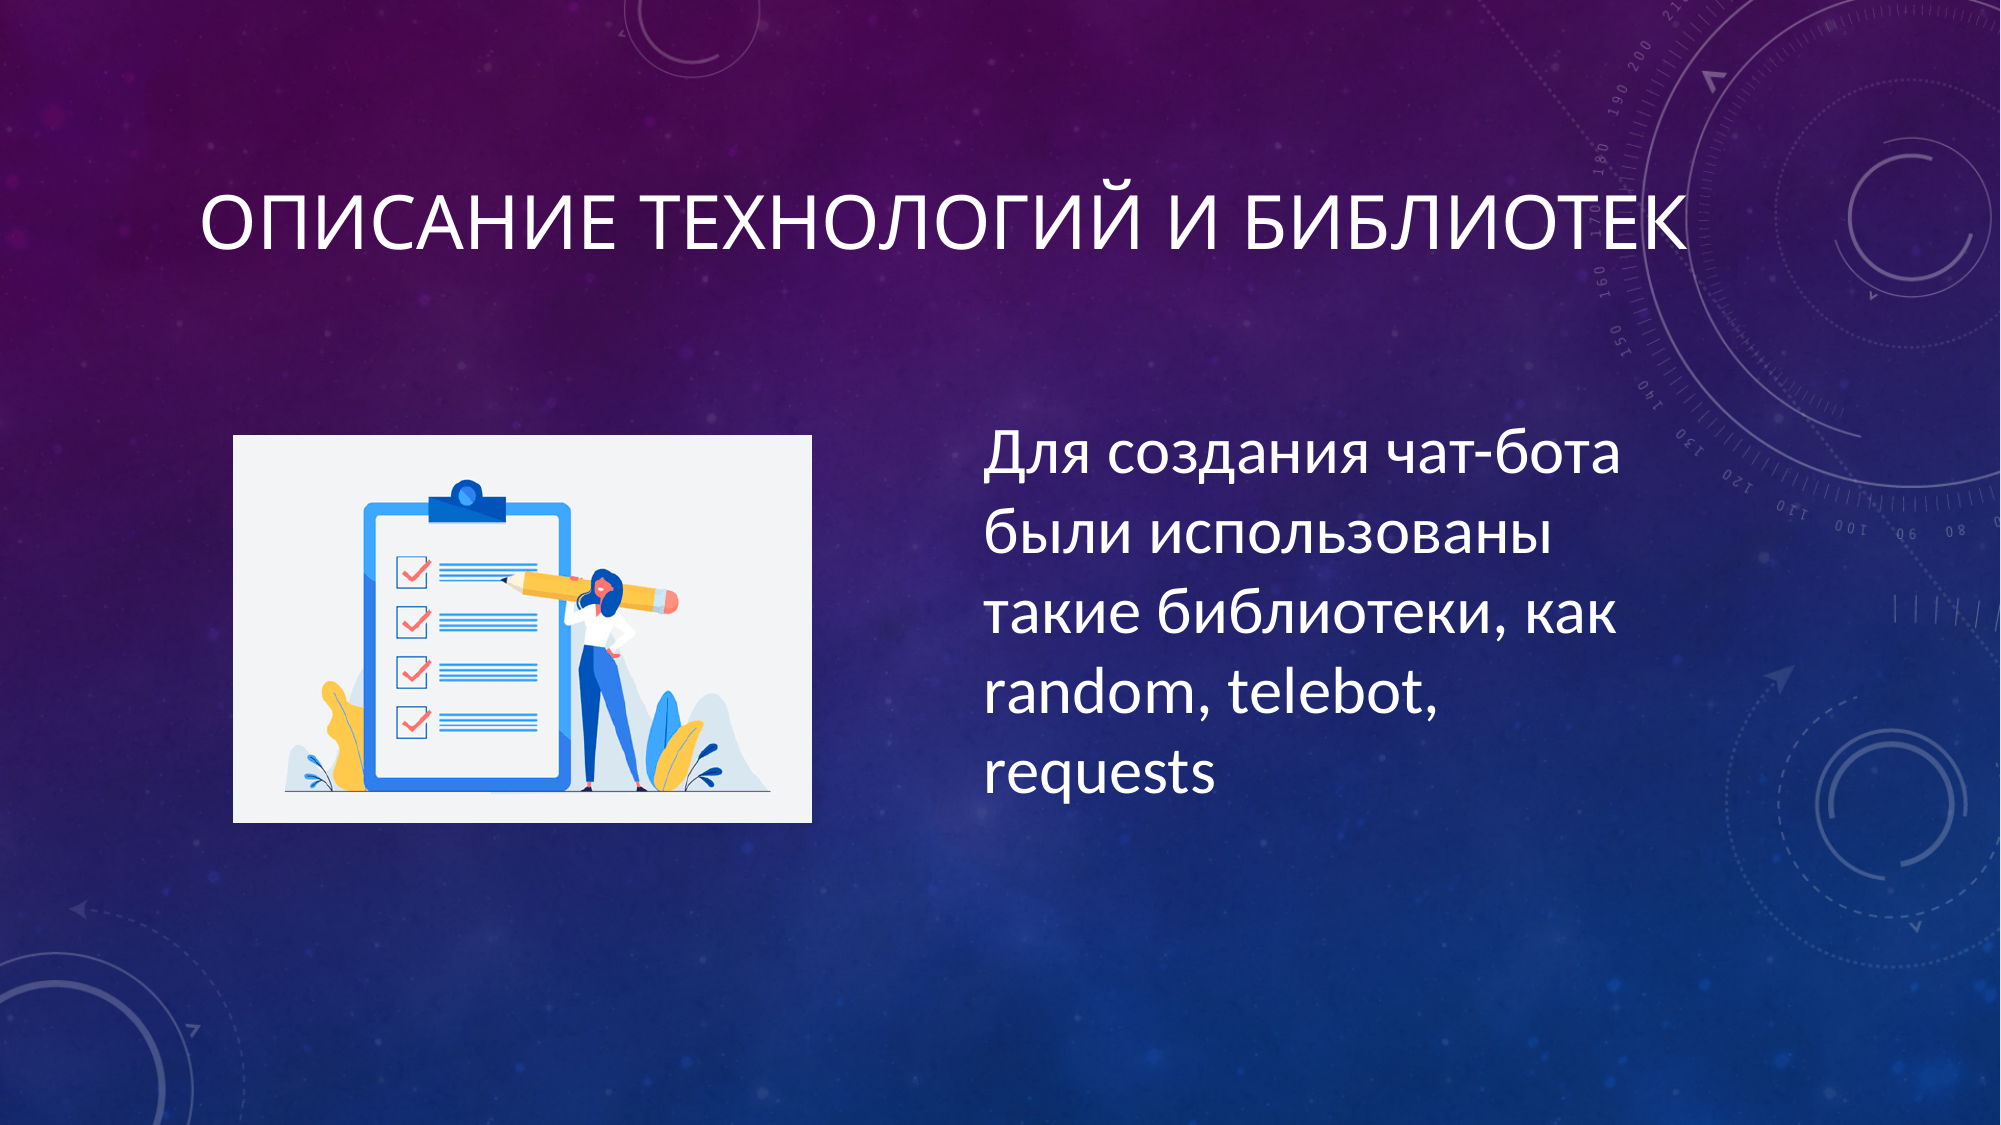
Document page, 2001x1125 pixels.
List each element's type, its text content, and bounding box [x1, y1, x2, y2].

picture [0, 0, 2001, 1125]
text_box Для создания чат-бота были использованы такие библиотеки, как random, telebot, requests [969, 399, 1683, 814]
title Описание технологий и библиотек [112, 99, 1775, 339]
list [232, 435, 812, 824]
